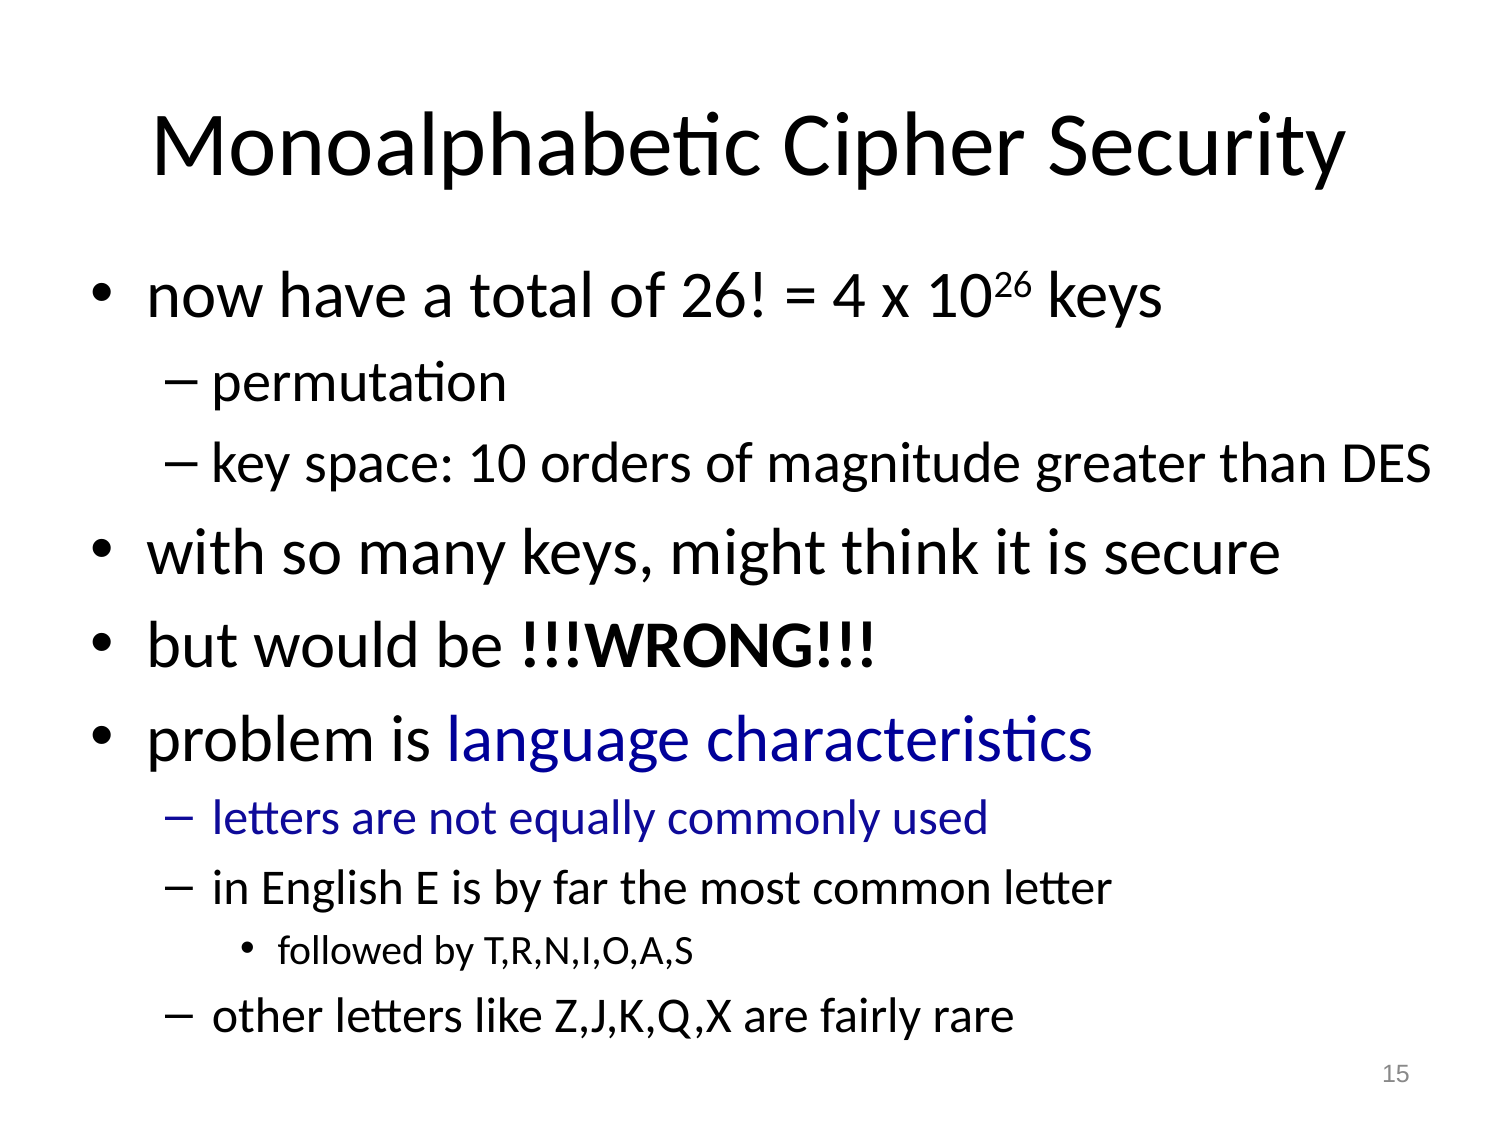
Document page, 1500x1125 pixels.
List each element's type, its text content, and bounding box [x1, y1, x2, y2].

slide_number 15 [1074, 1042, 1425, 1103]
list now have a total of 26! = 4 x 1026 keys permutation key space: 10 orders of magnitude greater than DES with so many keys, might think it is secure but would be !!!WRONG!!! problem is language characteristics letters are not equally commonly used in English E is by far the most common letter followed by T,R,N,I,O,A,S other letters like Z,J,K,Q,X are fairly rare [75, 243, 1483, 986]
title Monoalphabetic Cipher Security [75, 45, 1425, 233]
